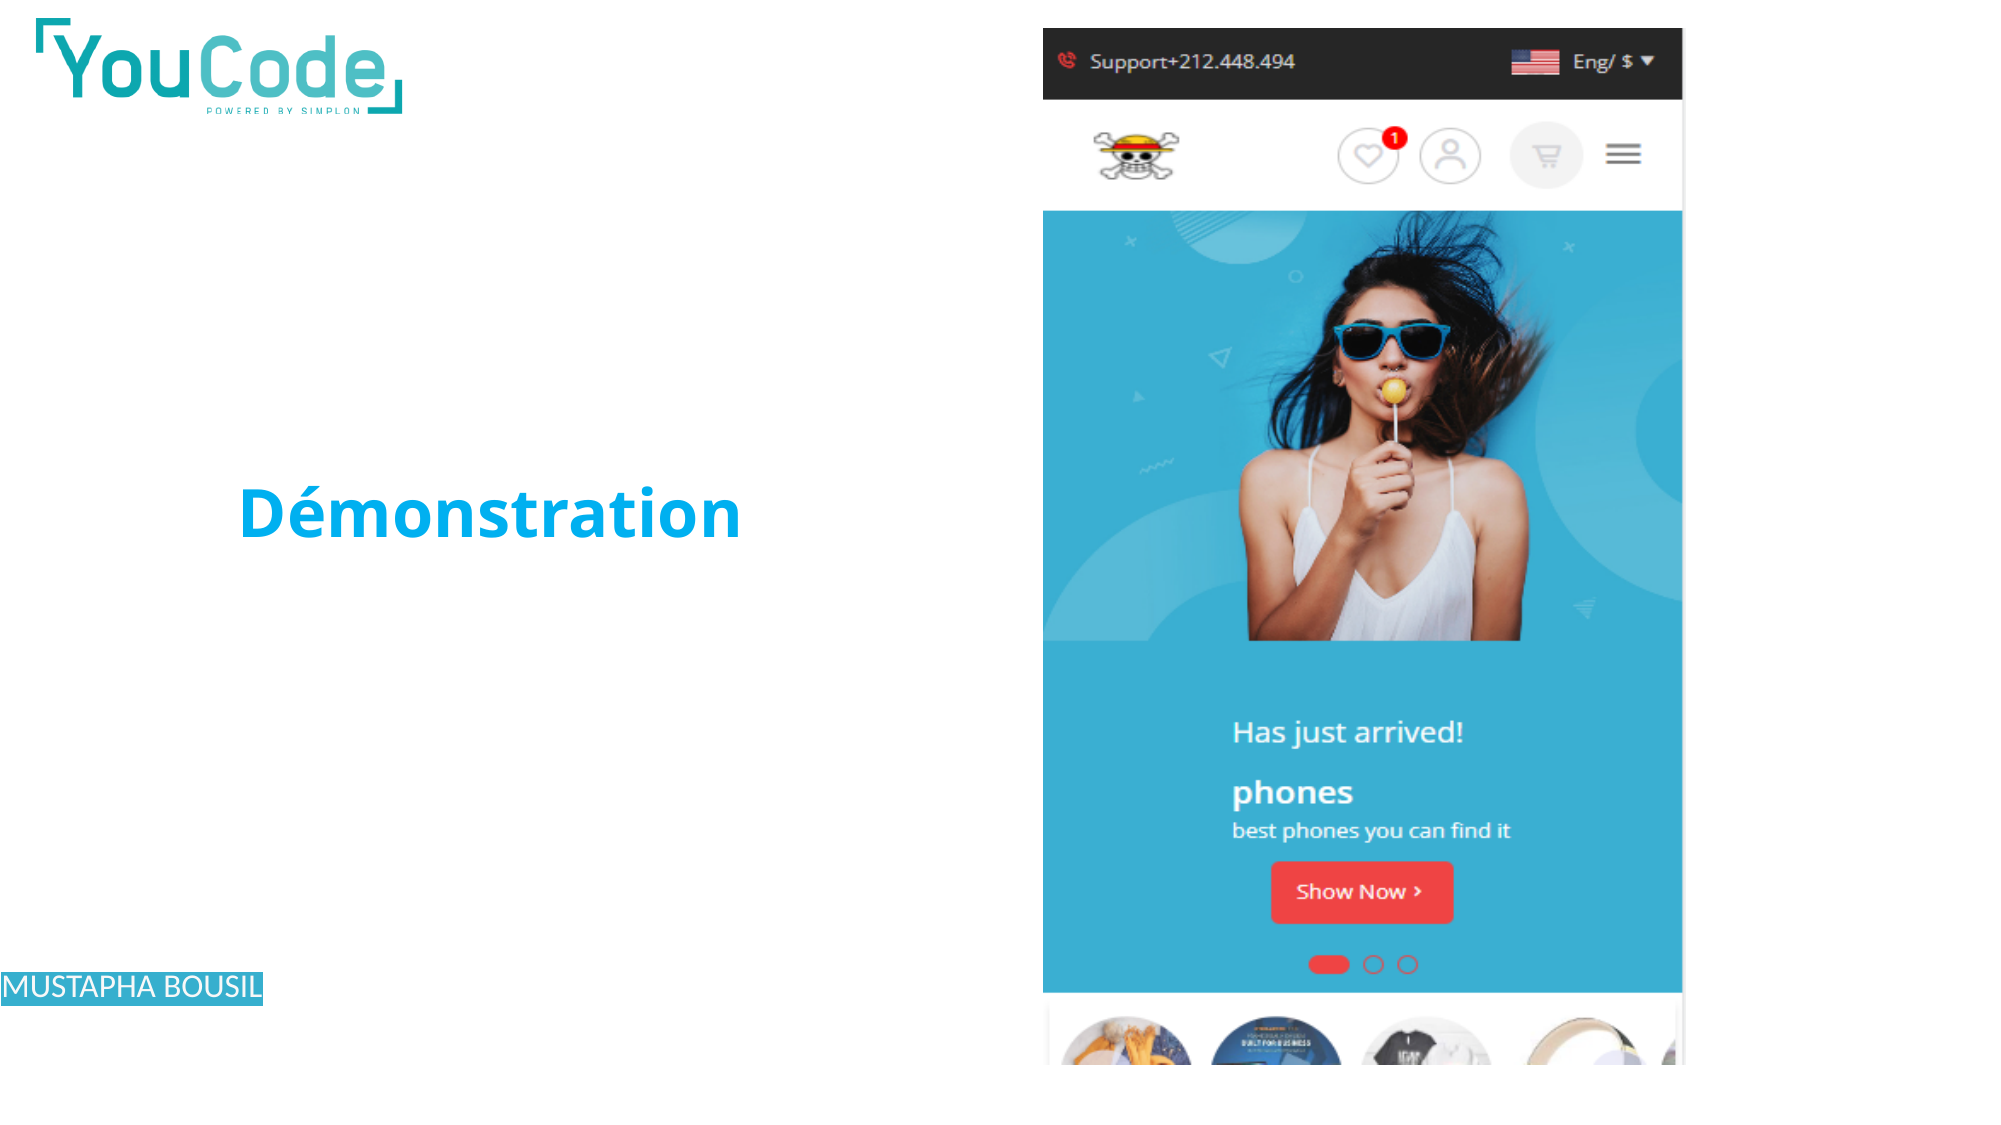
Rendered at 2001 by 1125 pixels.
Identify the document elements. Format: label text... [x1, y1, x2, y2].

text_box Démonstration [234, 467, 1043, 563]
text_box MUSTAPHA BOUSIL [0, 956, 302, 1012]
picture [1043, 28, 1686, 1065]
picture [0, 18, 458, 114]
